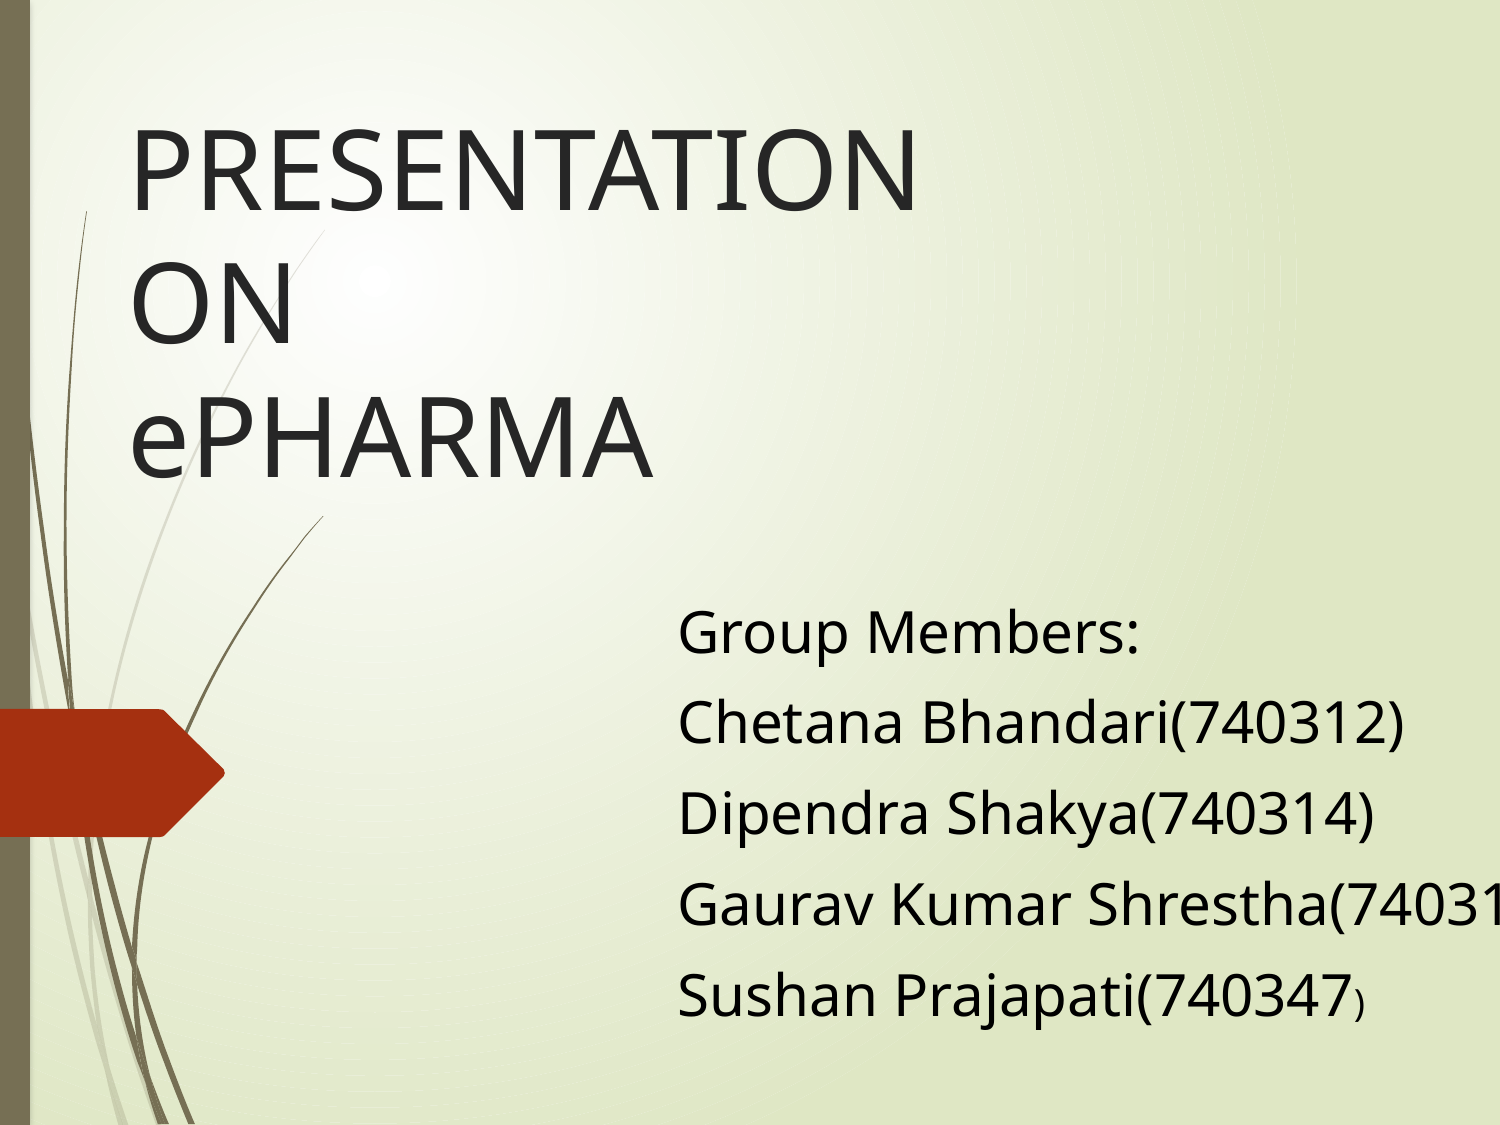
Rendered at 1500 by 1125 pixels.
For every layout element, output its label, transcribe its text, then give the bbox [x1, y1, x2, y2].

subtitle Group Members: Chetana Bhandari(740312) Dipendra Shakya(740314) Gaurav Kumar Shrestha(740316) Sushan Prajapati(740347) [662, 587, 1500, 1113]
title PRESENTATION ON ePHARMA [112, 87, 1388, 616]
